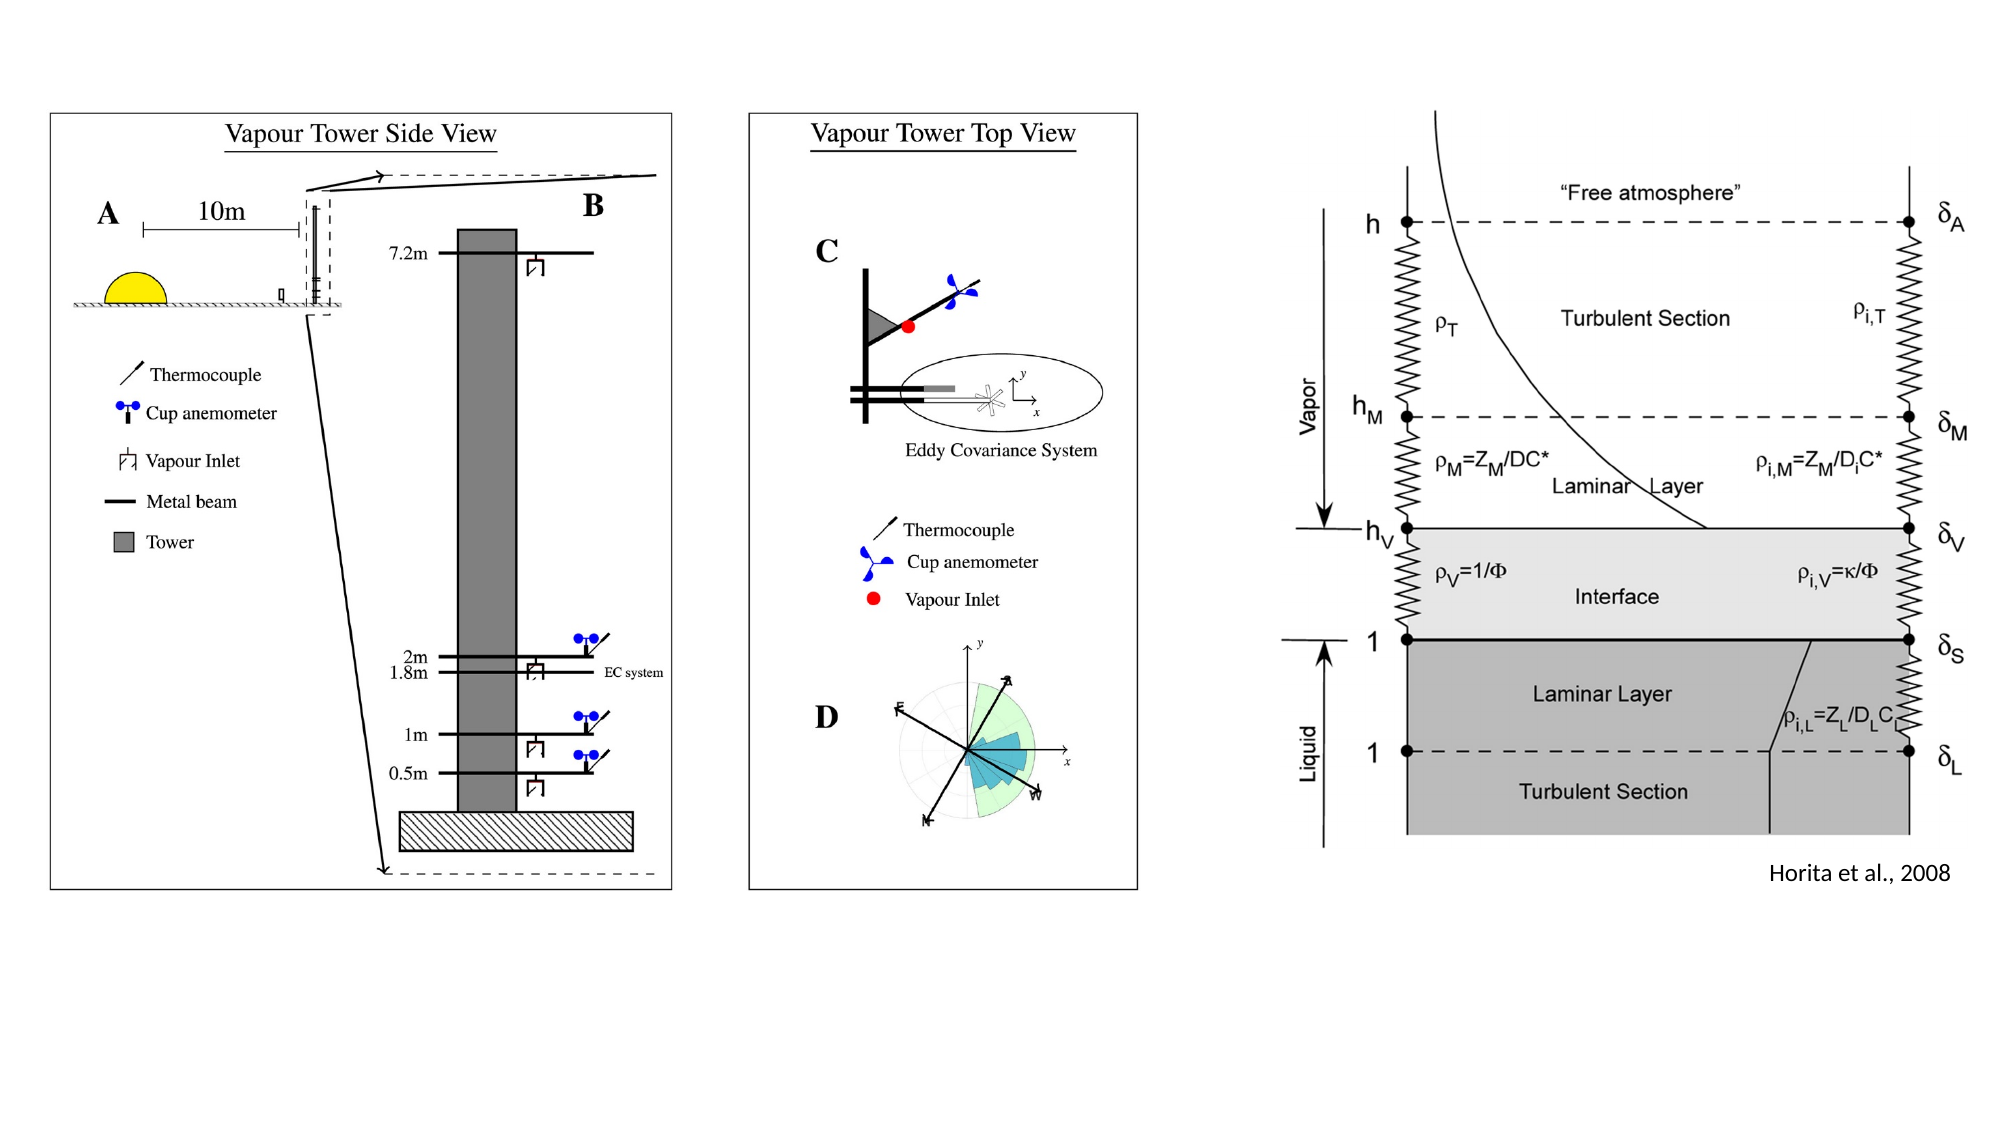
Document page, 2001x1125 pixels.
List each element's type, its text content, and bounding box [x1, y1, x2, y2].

picture [46, 109, 1141, 893]
picture [1280, 109, 1968, 849]
text_box Horita et al., 2008 [1754, 849, 1967, 894]
